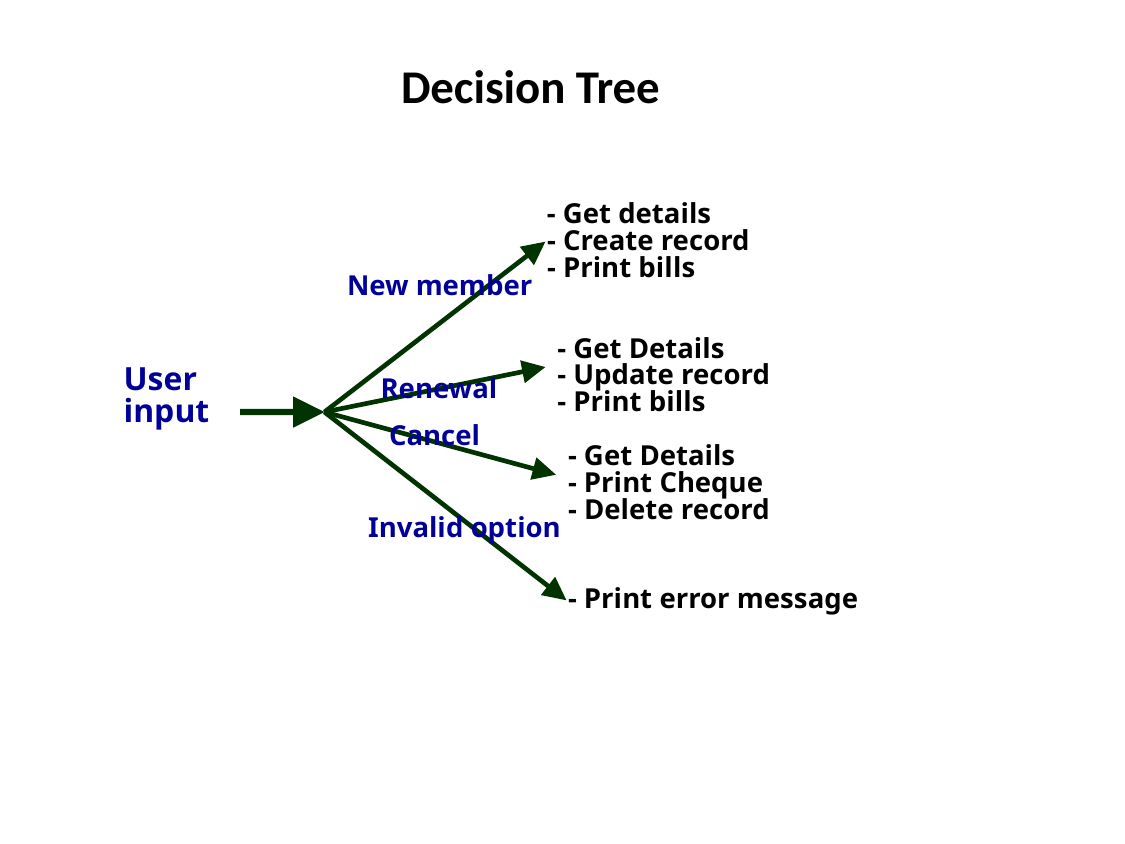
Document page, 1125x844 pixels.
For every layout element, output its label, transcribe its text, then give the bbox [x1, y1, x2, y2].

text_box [121, 196, 998, 630]
title Decision Tree [171, 31, 889, 138]
